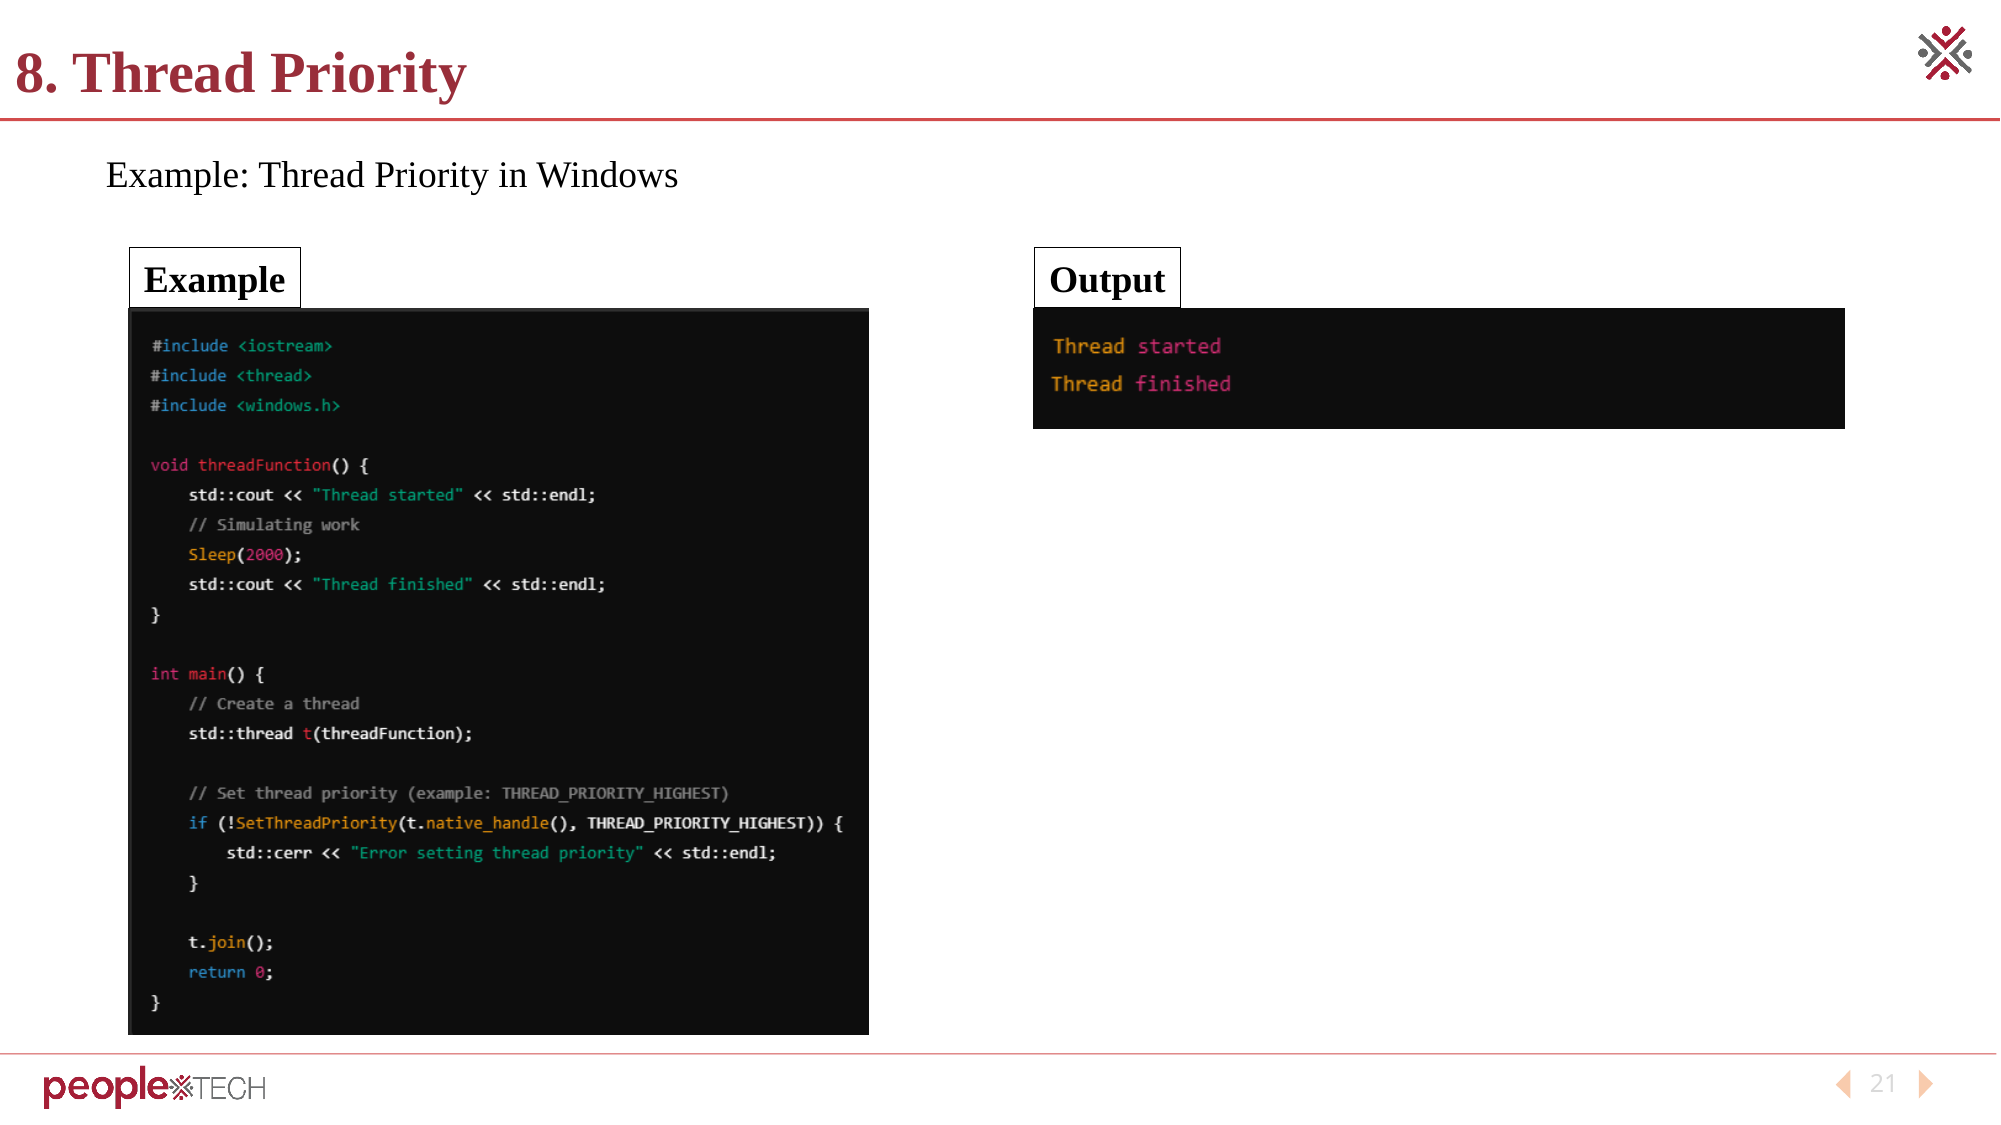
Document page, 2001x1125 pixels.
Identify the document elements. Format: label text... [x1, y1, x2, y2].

title 8. Thread Priority [0, 30, 1828, 118]
text_box Example [129, 247, 301, 308]
text_box Example: Thread Priority in Windows [91, 142, 1093, 203]
picture [31, 1059, 275, 1115]
picture [1033, 308, 1845, 429]
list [128, 308, 869, 1035]
text_box Output [1034, 247, 1181, 308]
picture [1918, 26, 1972, 80]
